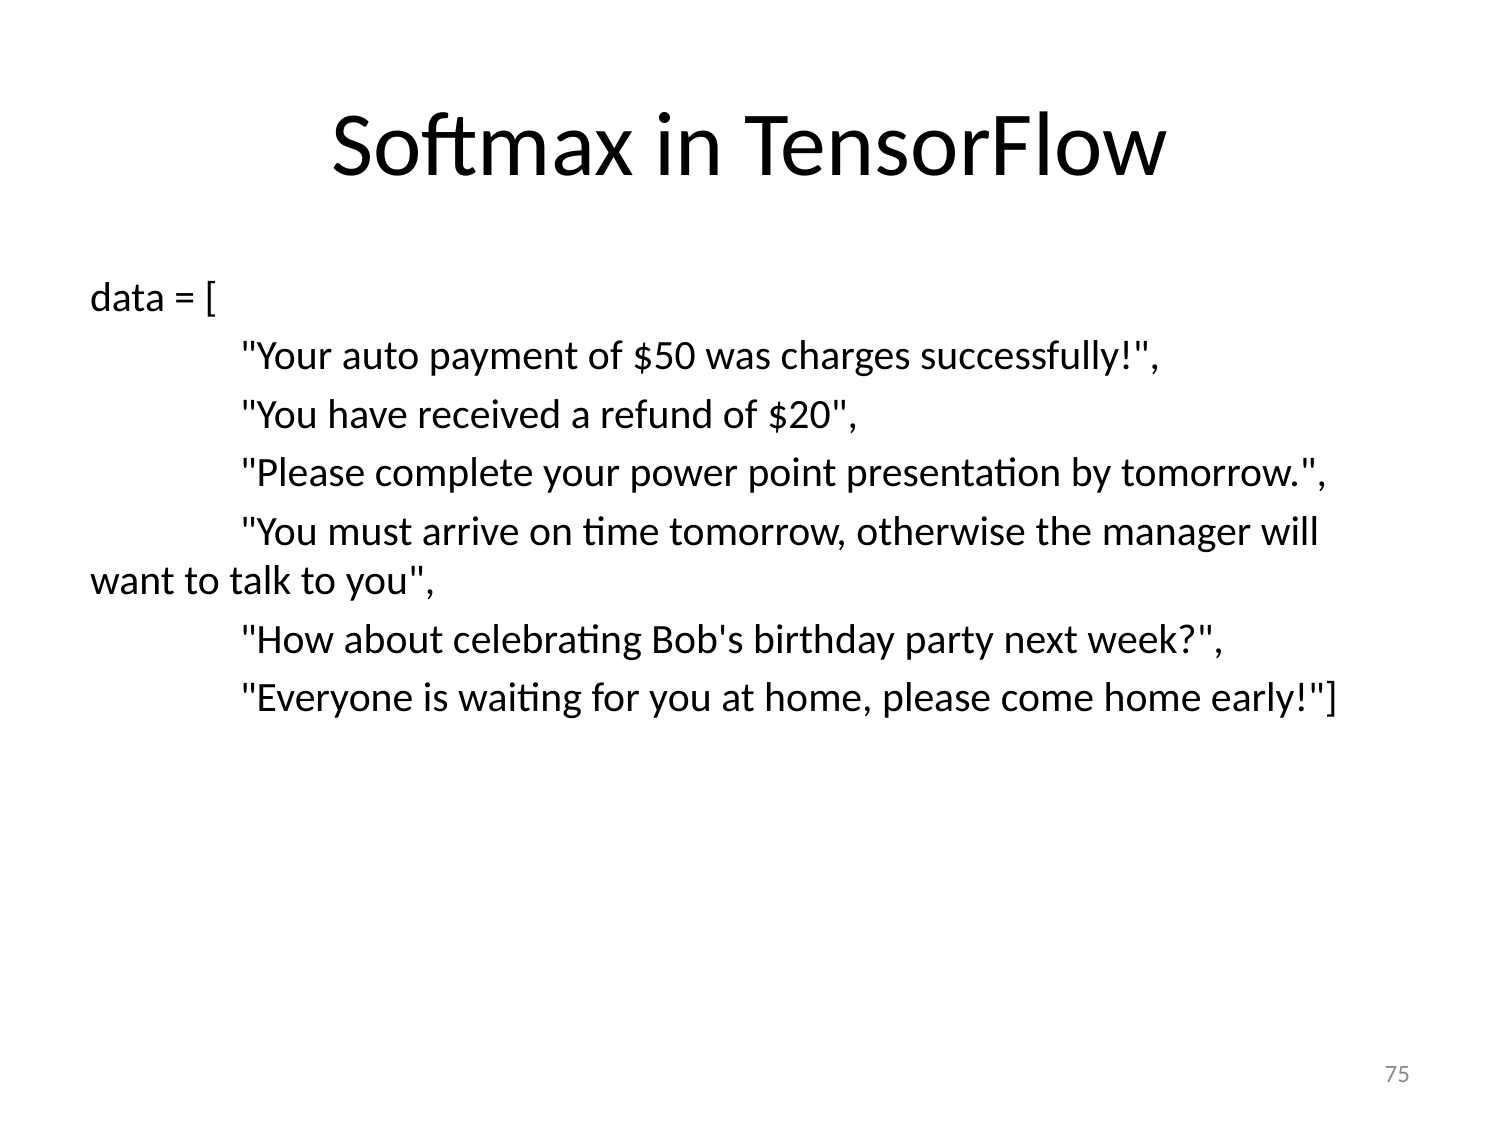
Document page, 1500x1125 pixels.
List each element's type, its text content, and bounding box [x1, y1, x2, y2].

slide_number 75 [1074, 1042, 1425, 1103]
title Softmax in TensorFlow [75, 45, 1425, 233]
list data = [ "Your auto payment of $50 was charges successfully!", "You have received a refund of $20", "Please complete your power point presentation by tomorrow.", "You must arrive on time tomorrow, otherwise the manager will want to talk to you", "How about celebrating Bob's birthday party next week?", "Everyone is waiting for you at home, please come home early!"] [75, 262, 1425, 1005]
